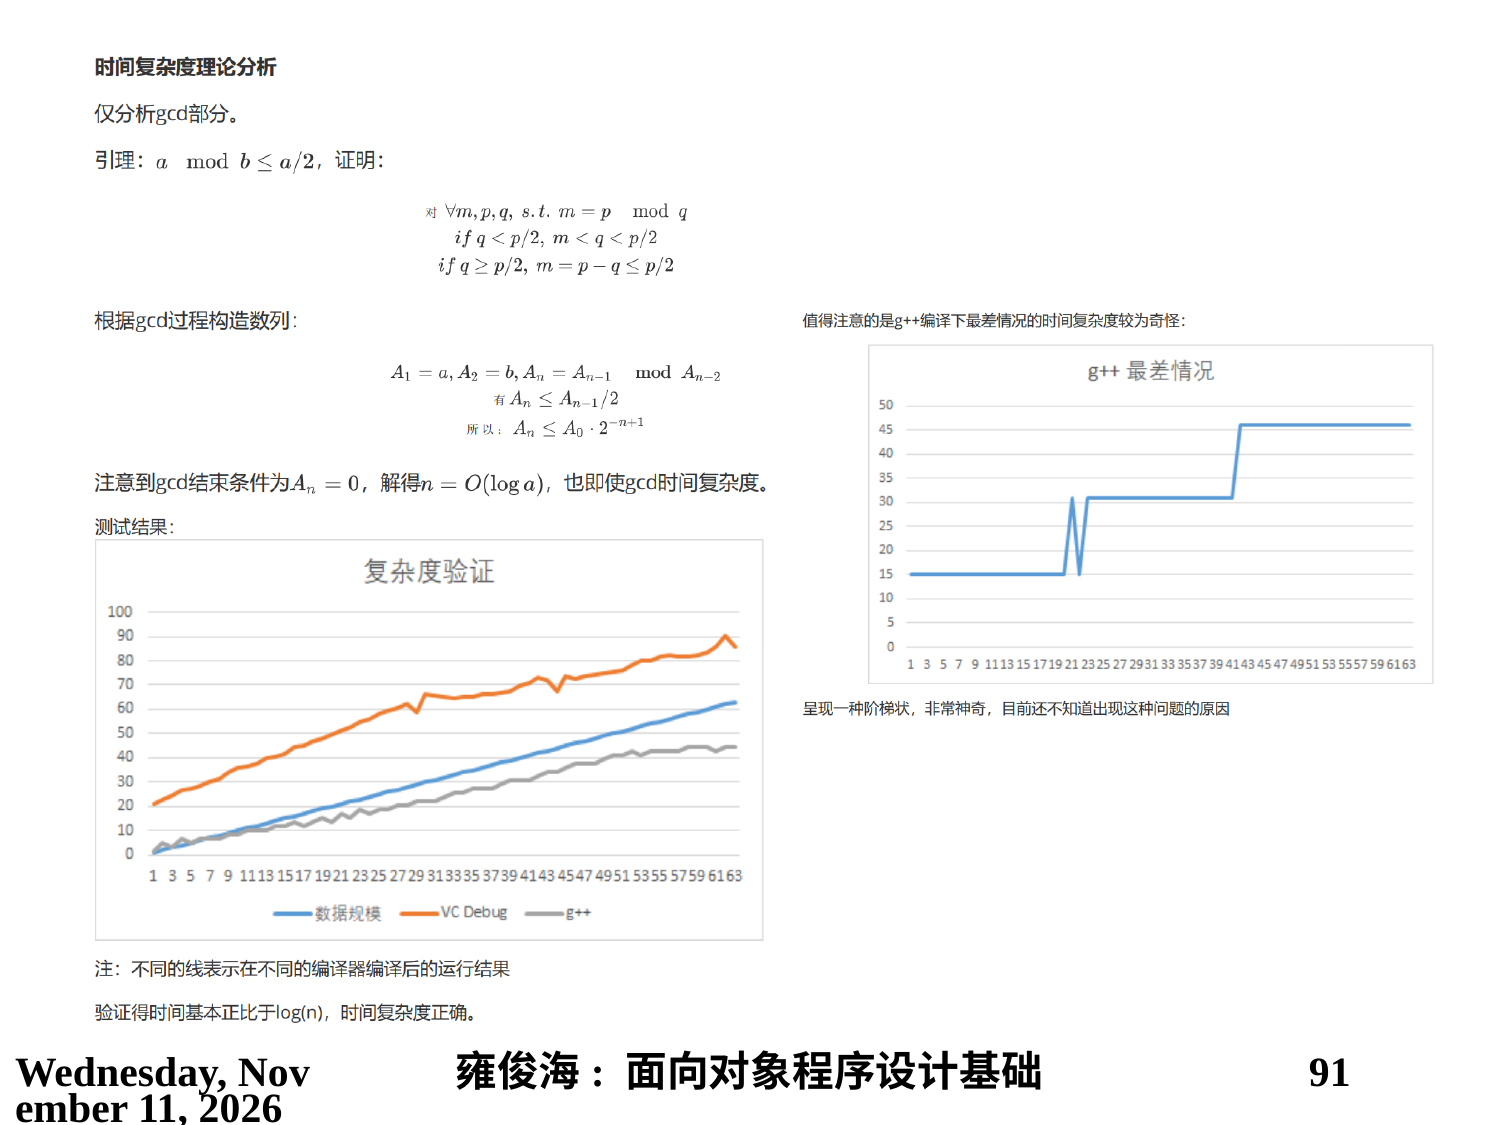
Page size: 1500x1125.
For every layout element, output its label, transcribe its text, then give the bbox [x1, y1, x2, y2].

picture [84, 51, 778, 503]
picture [796, 306, 1442, 724]
footer 雍俊海: 面向对象程序设计基础 [337, 1042, 1160, 1103]
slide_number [0, 1042, 337, 1103]
picture [84, 515, 778, 1031]
slide_number 91 [1160, 1042, 1499, 1103]
